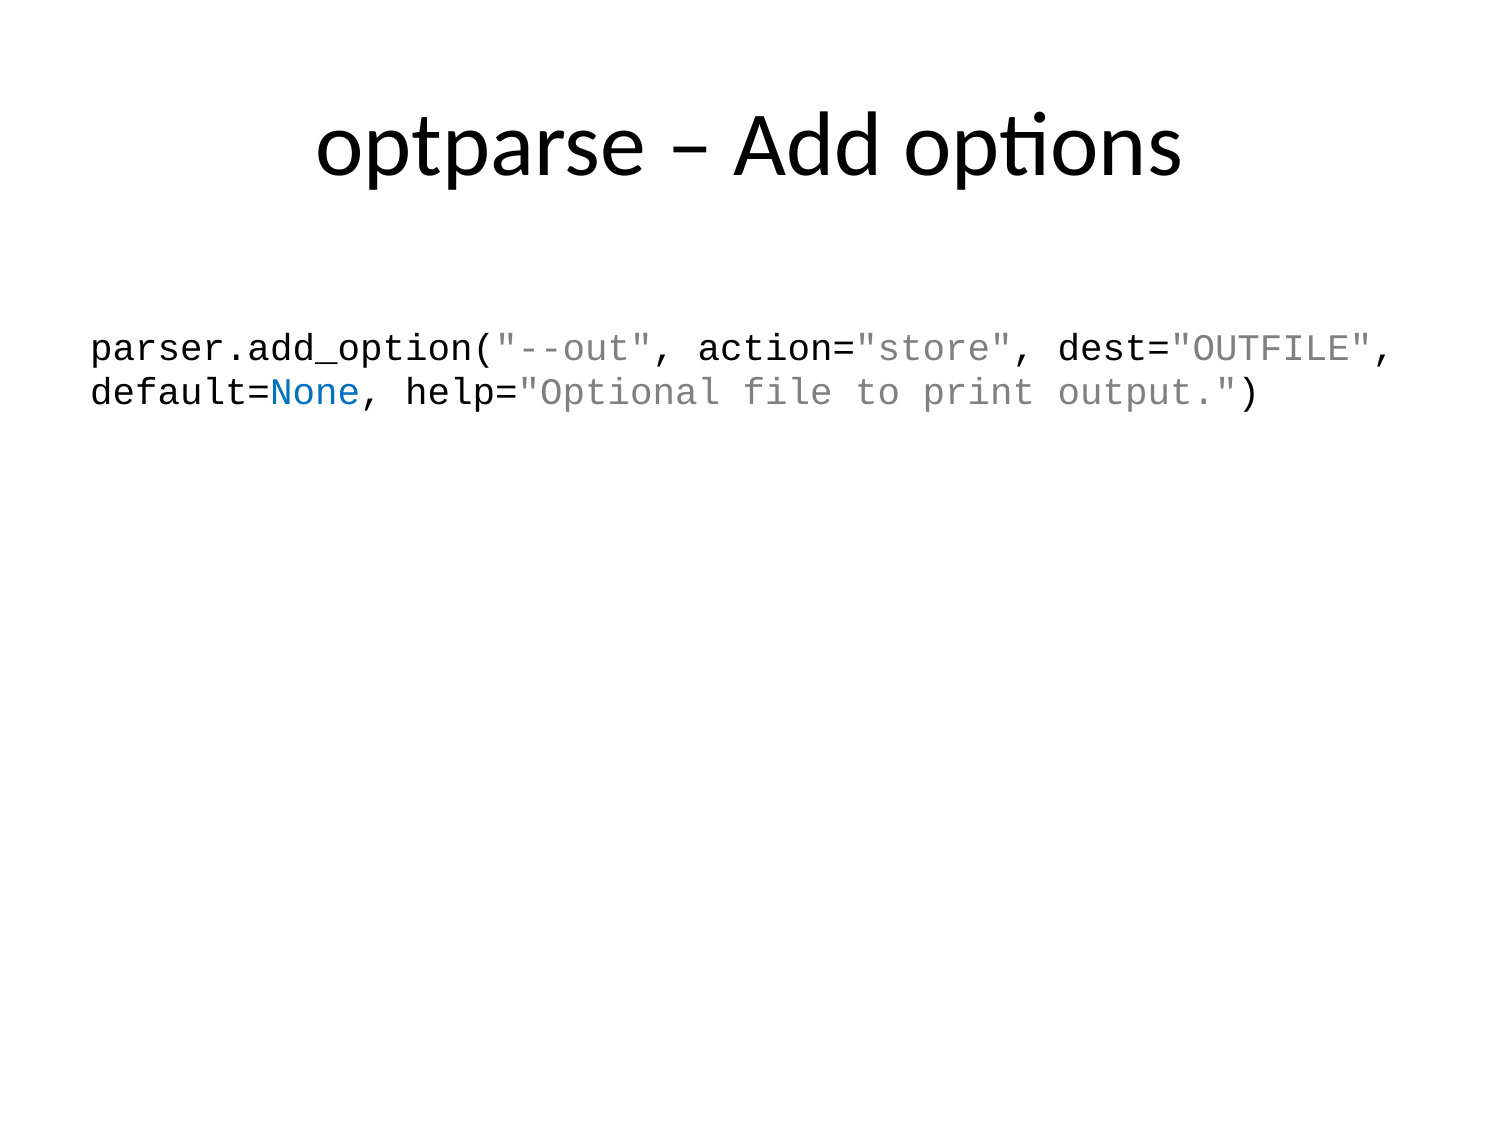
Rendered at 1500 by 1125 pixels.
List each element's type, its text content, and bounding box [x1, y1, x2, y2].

title optparse – Add options [75, 45, 1425, 233]
list parser.add_option("--out", action="store", dest="OUTFILE", default=None, help="Optional file to print output.") [75, 262, 1425, 1005]
